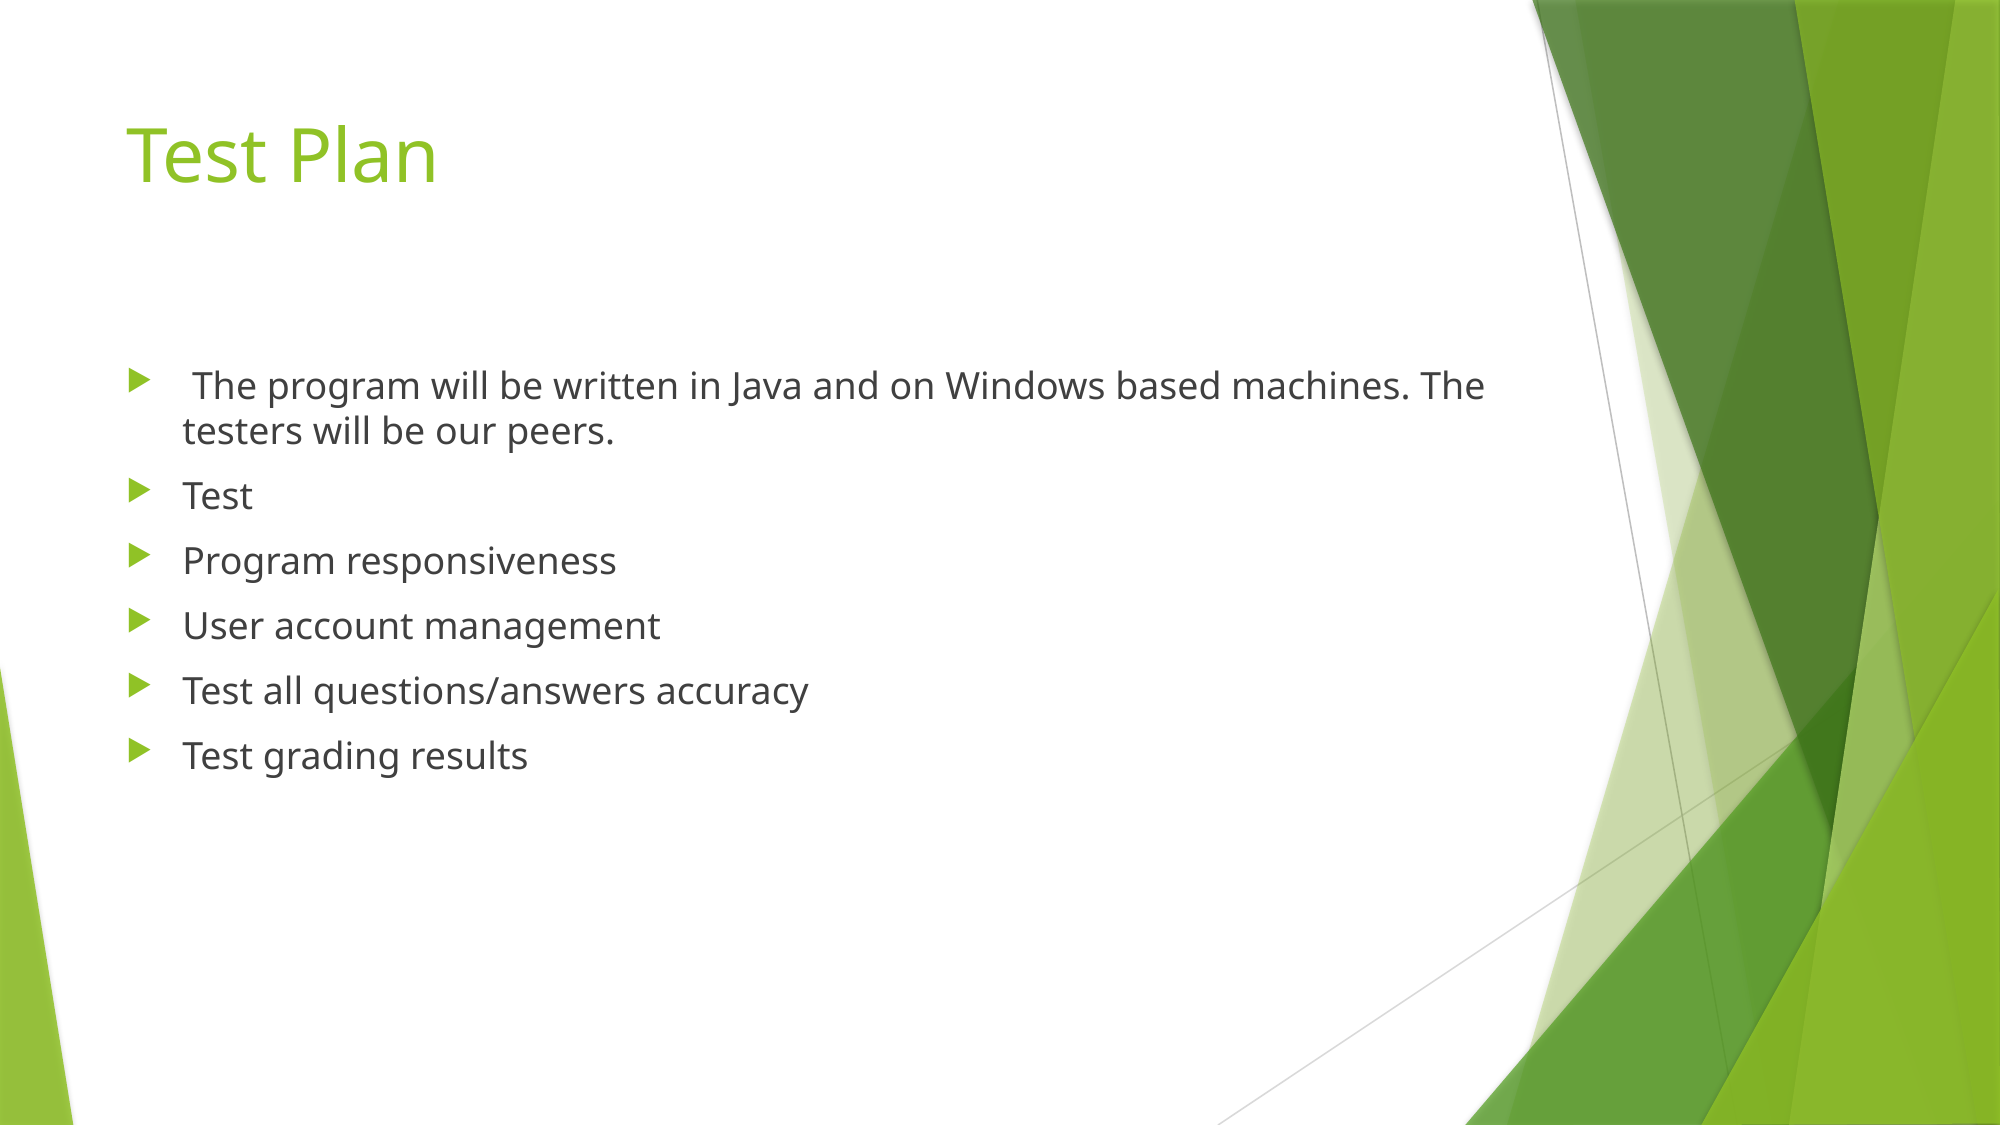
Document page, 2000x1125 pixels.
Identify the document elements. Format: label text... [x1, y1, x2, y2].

title Test Plan [111, 99, 1522, 317]
list The program will be written in Java and on Windows based machines. The testers will be our peers. Test Program responsiveness User account management Test all questions/answers accuracy Test grading results [111, 354, 1522, 992]
